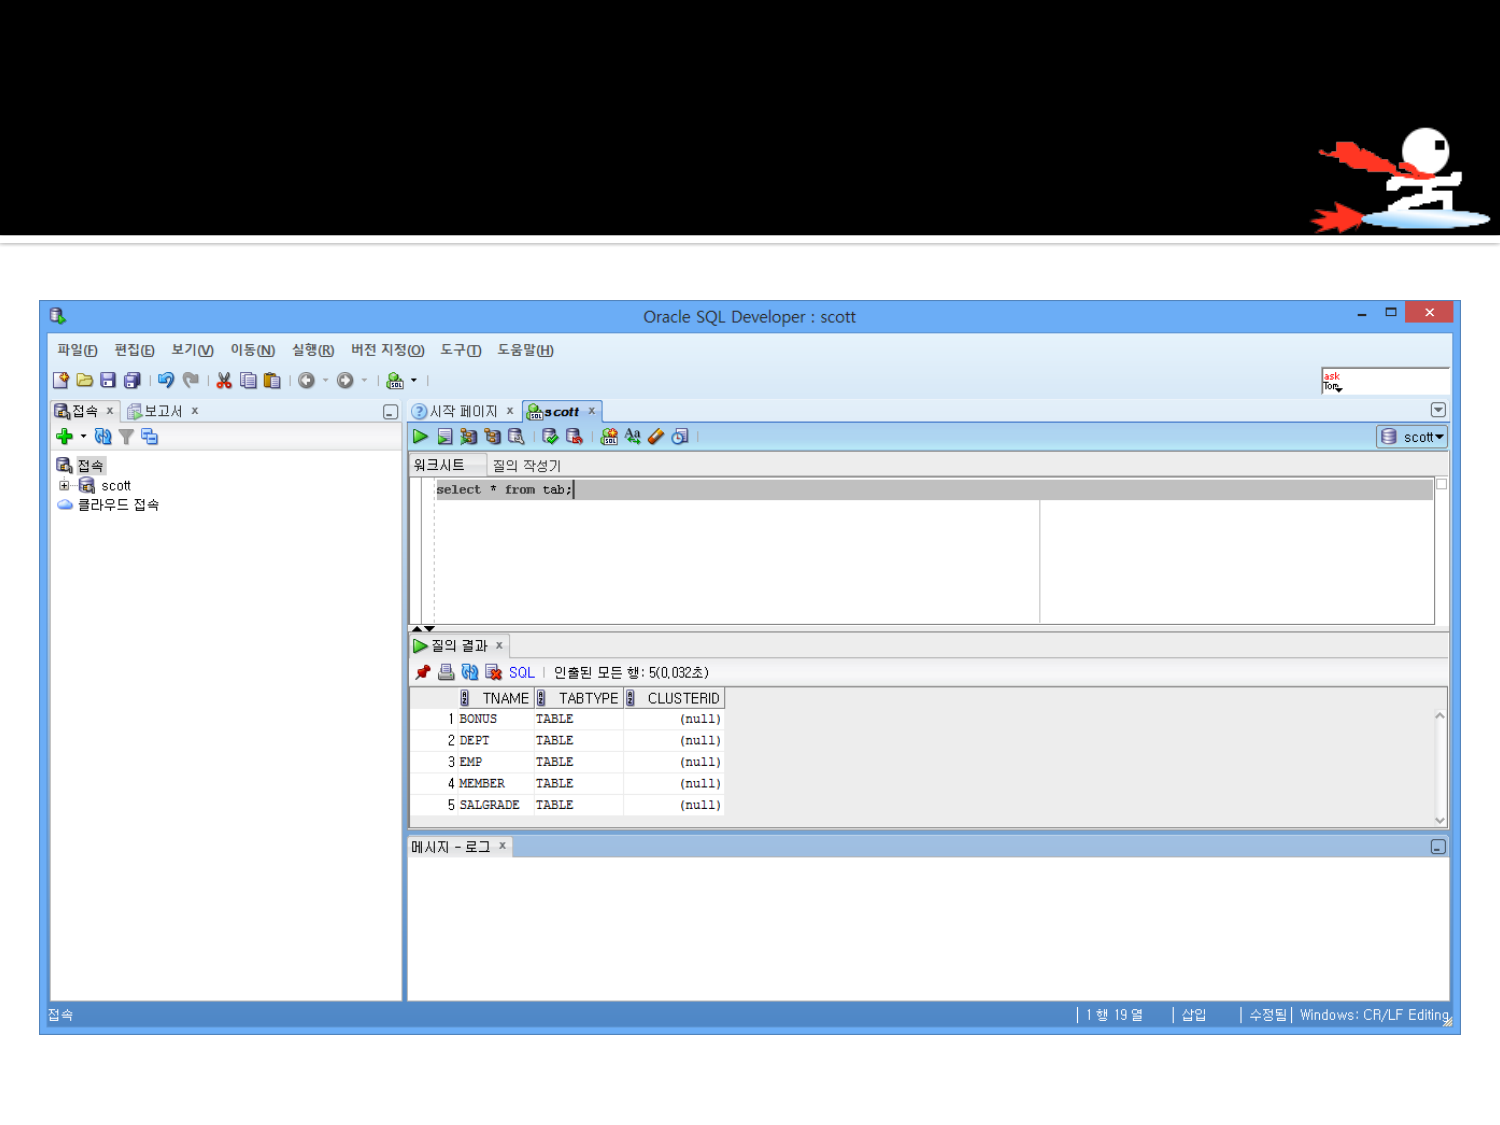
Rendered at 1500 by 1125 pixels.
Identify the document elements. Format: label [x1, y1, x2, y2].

picture [1269, 125, 1500, 235]
picture [39, 300, 1461, 1035]
